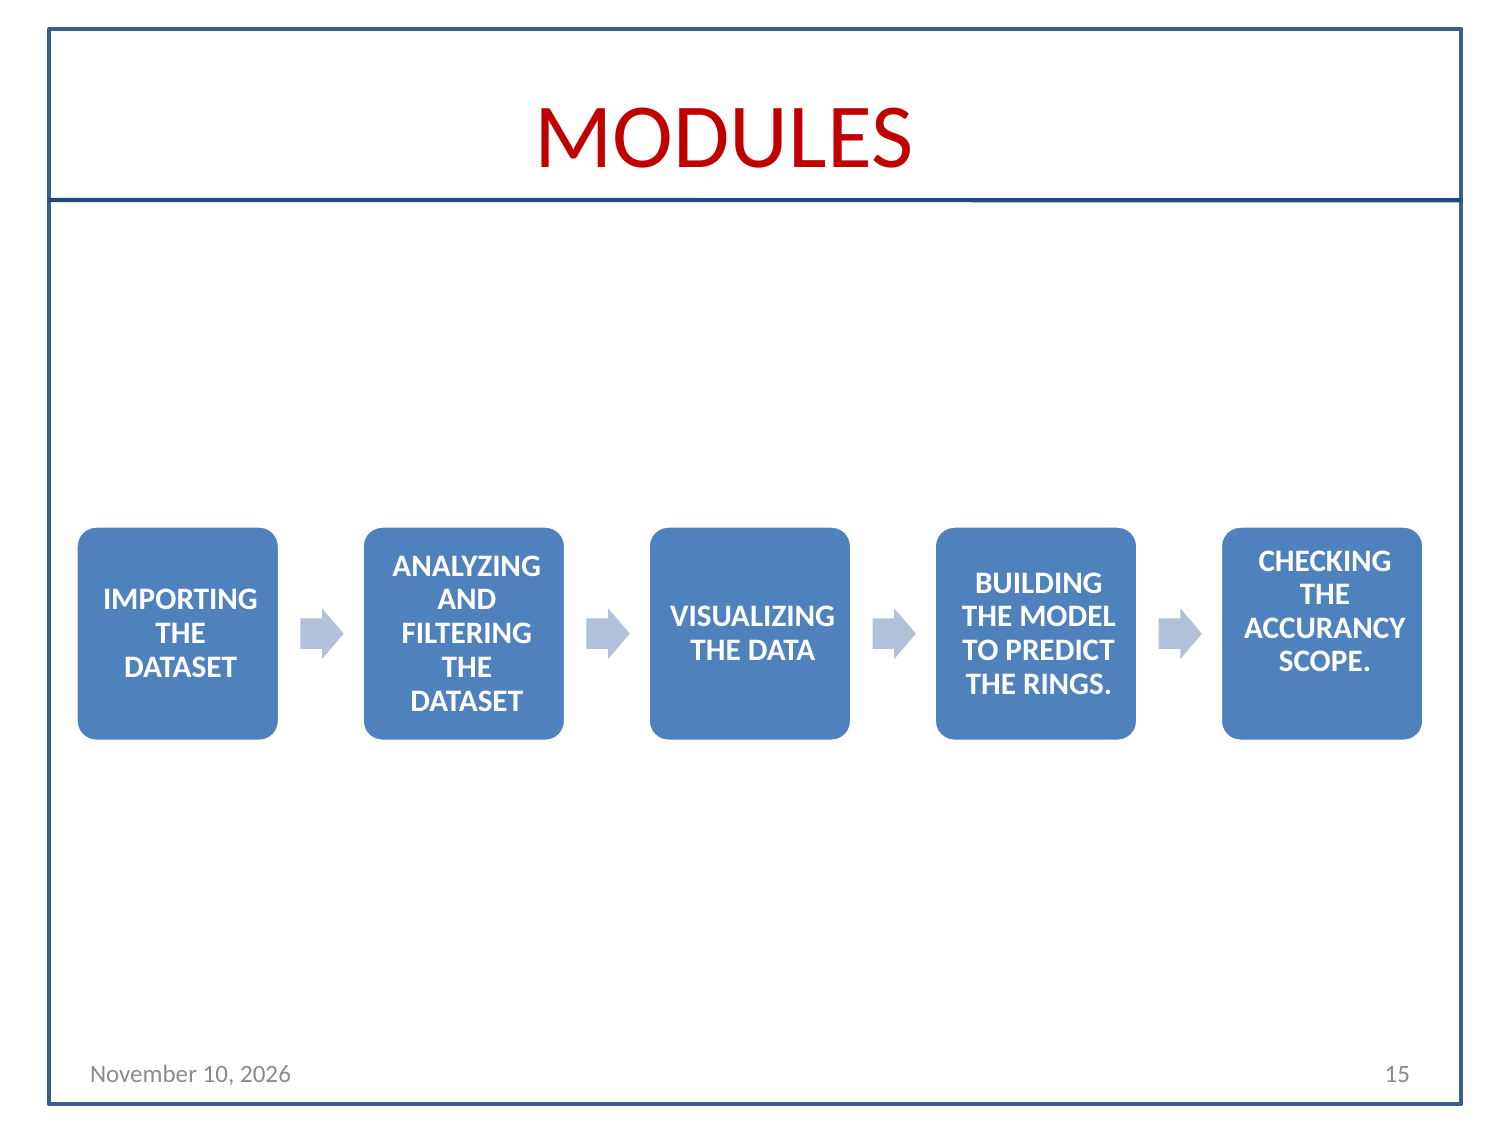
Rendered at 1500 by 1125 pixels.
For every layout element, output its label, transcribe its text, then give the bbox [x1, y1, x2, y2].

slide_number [75, 1042, 425, 1103]
title MODULES [49, 37, 1399, 225]
slide_number 15 [1074, 1042, 1425, 1103]
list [74, 262, 1426, 1006]
